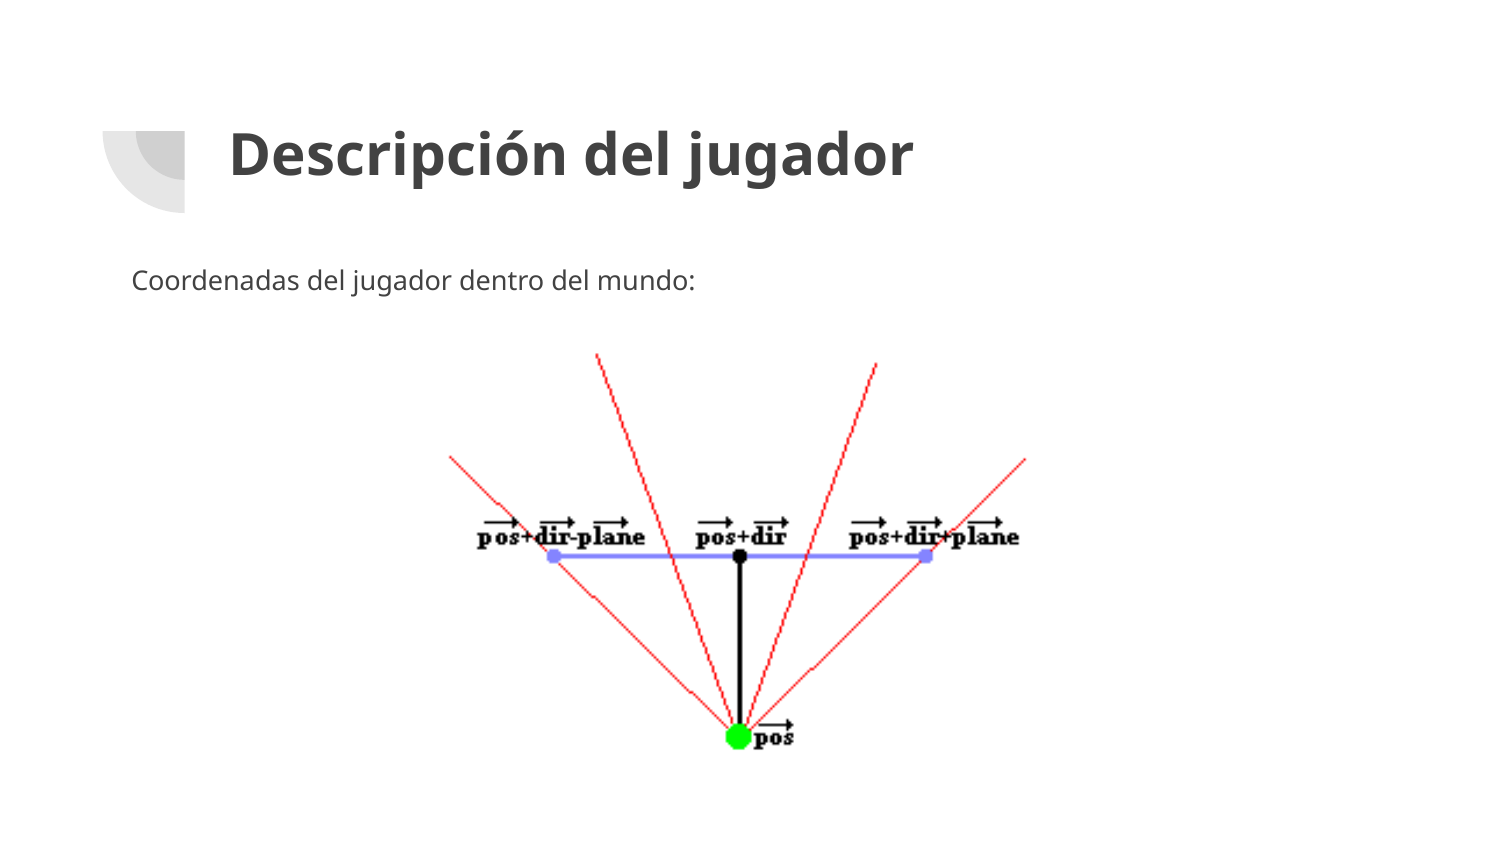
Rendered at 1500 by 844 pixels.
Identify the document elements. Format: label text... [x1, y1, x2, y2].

picture [442, 352, 1038, 771]
title Descripción del jugador [213, 98, 1368, 263]
list Coordenadas del jugador dentro del mundo: [116, 241, 1270, 396]
